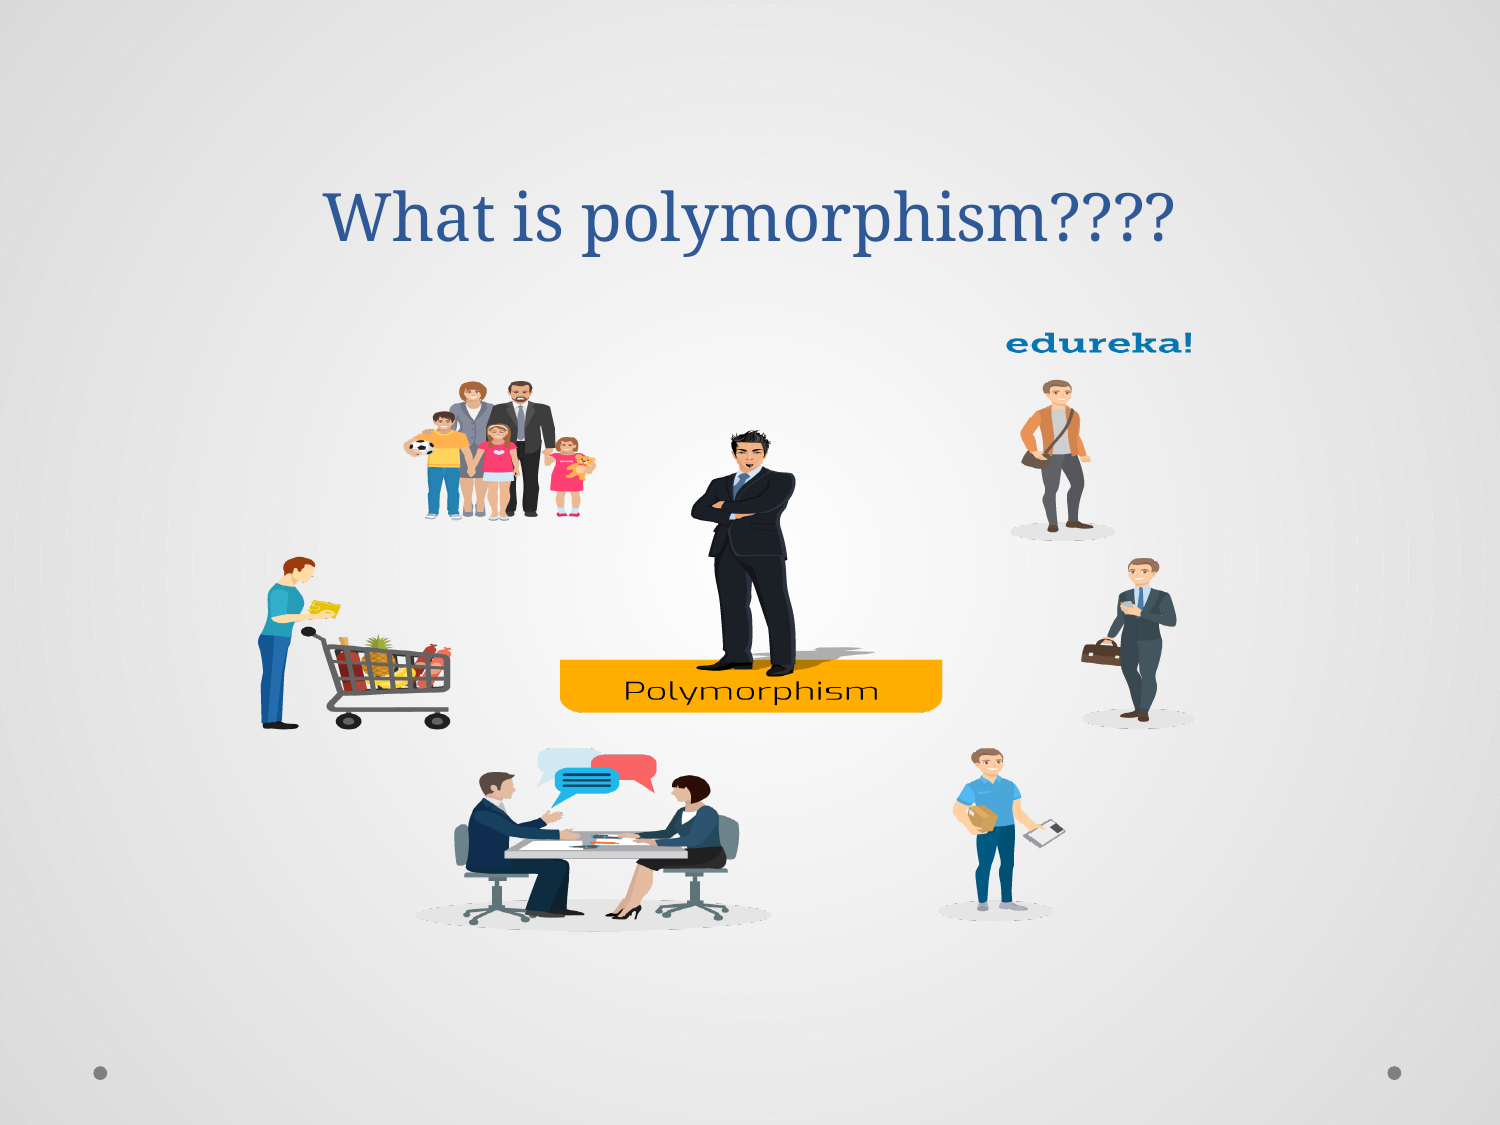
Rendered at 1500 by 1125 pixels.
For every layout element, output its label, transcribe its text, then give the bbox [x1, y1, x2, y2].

picture [218, 314, 1235, 951]
title What is polymorphism???? [75, 0, 1425, 263]
